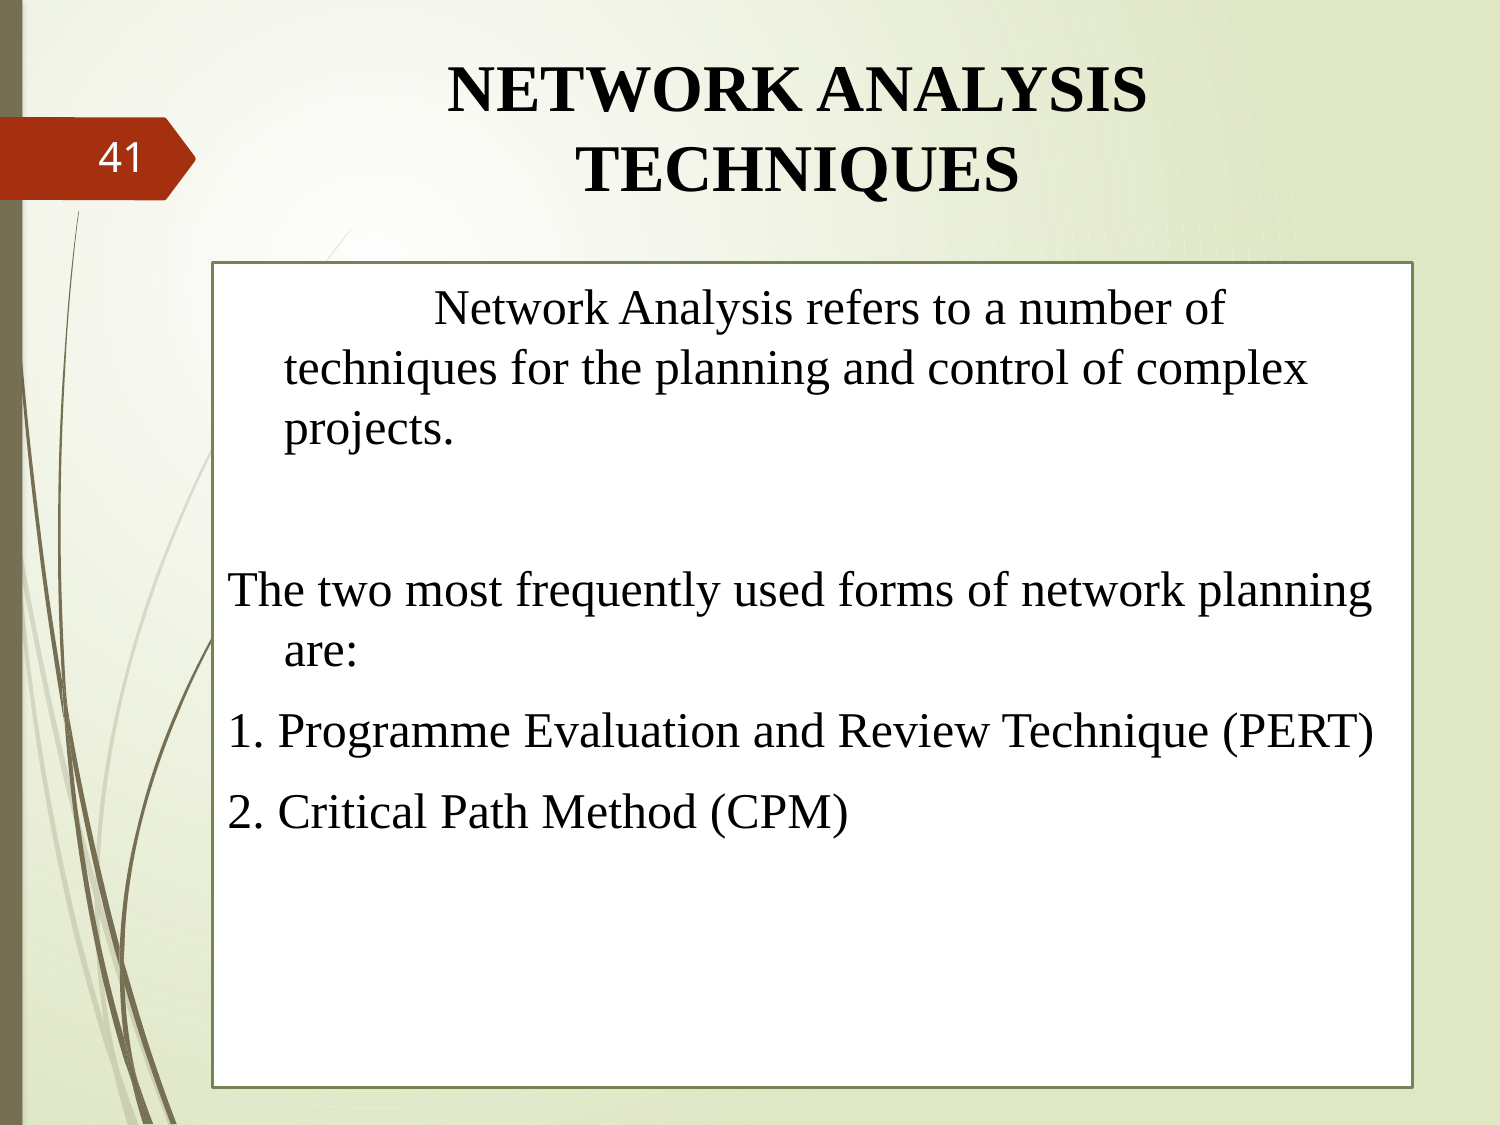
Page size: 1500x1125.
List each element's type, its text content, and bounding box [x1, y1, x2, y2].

slide_number 41 [65, 129, 162, 190]
title NETWORK ANALYSIS TECHNIQUES [249, 37, 1347, 248]
list Network Analysis refers to a number of techniques for the planning and control of complex projects. The two most frequently used forms of network planning are: 1. Programme Evaluation and Review Technique (PERT) 2. Critical Path Method (CPM) [211, 261, 1414, 1089]
